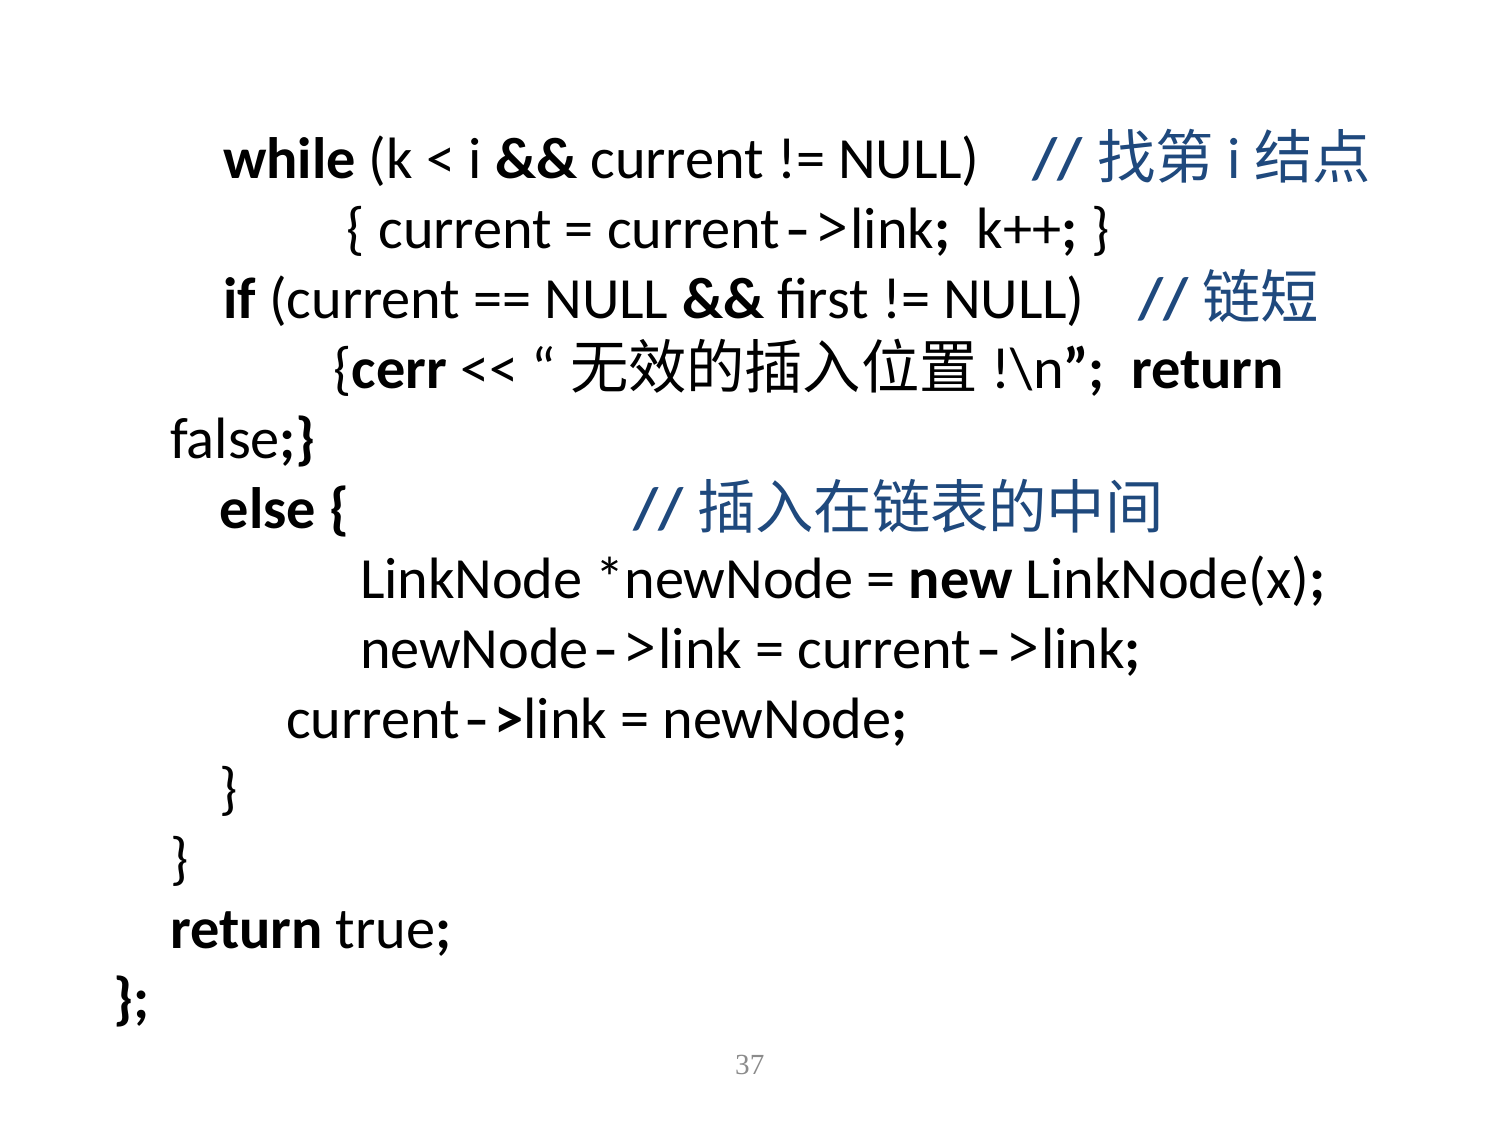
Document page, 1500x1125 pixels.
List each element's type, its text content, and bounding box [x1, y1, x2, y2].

slide_number 37 [512, 1025, 988, 1100]
list while (k < i && current != NULL) //找第i结点 { current = current->link; k++; } if (current == NULL && first != NULL) //链短 {cerr << “无效的插入位置!\n”; return false;} else { //插入在链表的中间 LinkNode *newNode = new LinkNode(x); newNode->link = current->link; current->link = newNode; } } return true; }; [98, 112, 1449, 1031]
